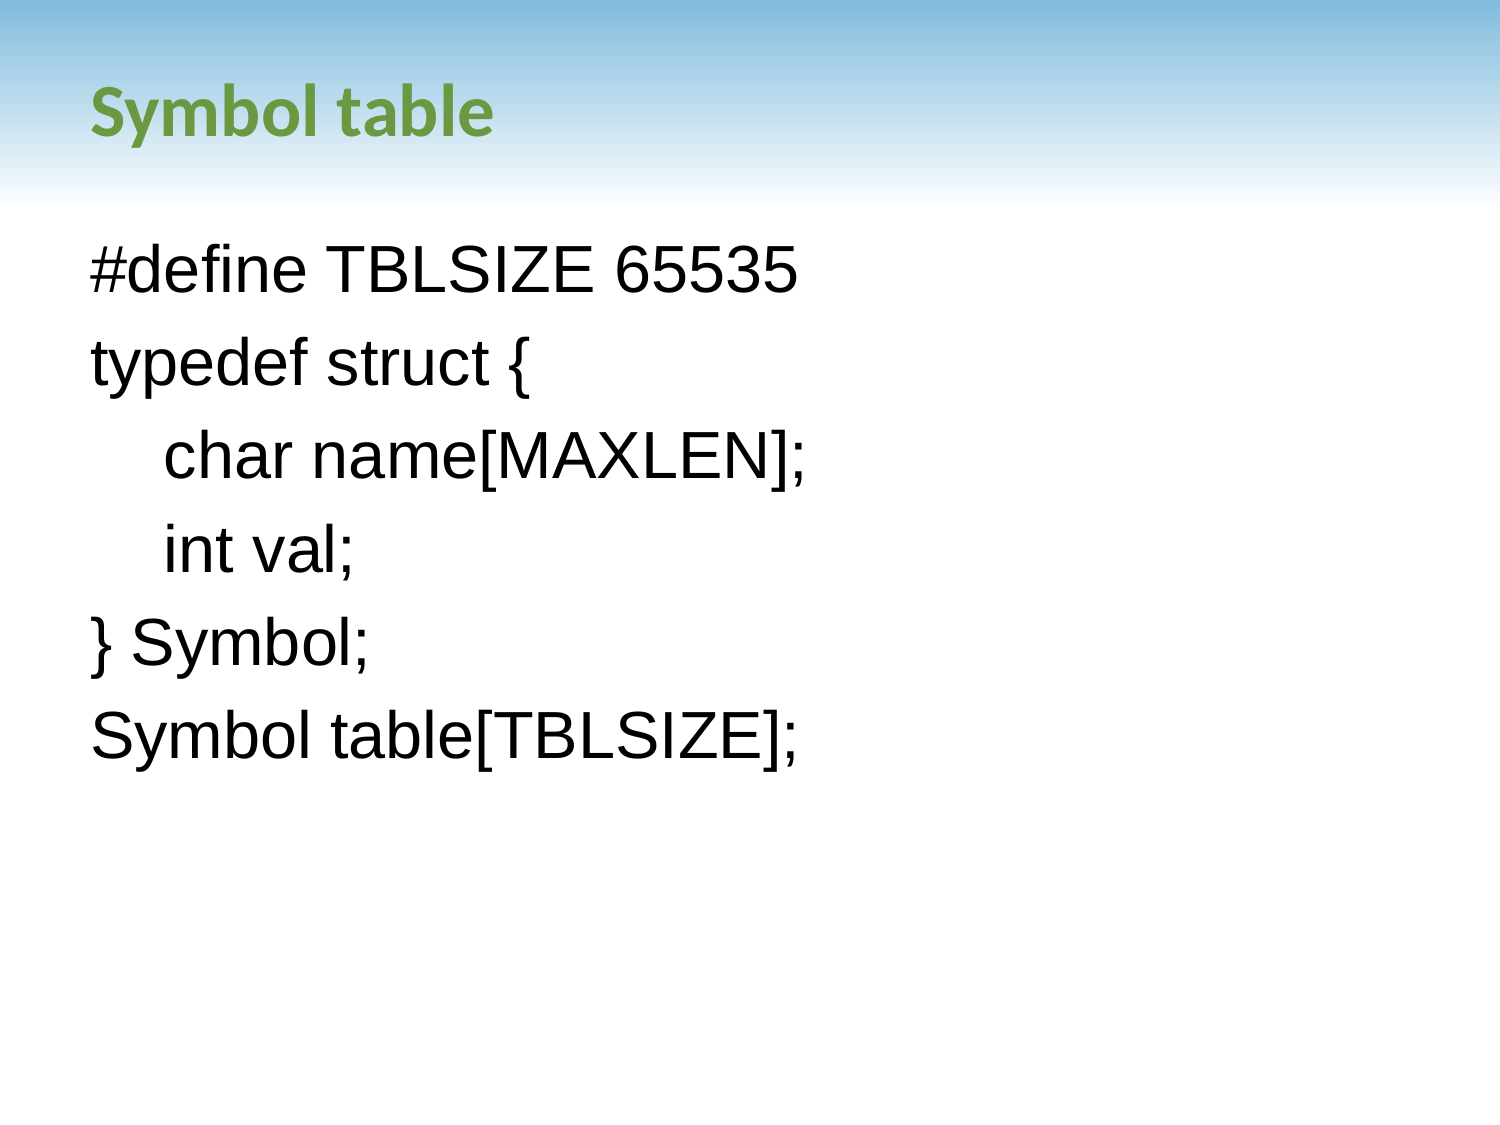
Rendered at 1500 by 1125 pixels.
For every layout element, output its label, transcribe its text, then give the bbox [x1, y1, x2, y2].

list #define TBLSIZE 65535 typedef struct { char name[MAXLEN]; int val; } Symbol; Symbol table[TBLSIZE]; [75, 218, 1438, 893]
title Symbol table [75, 12, 1438, 200]
